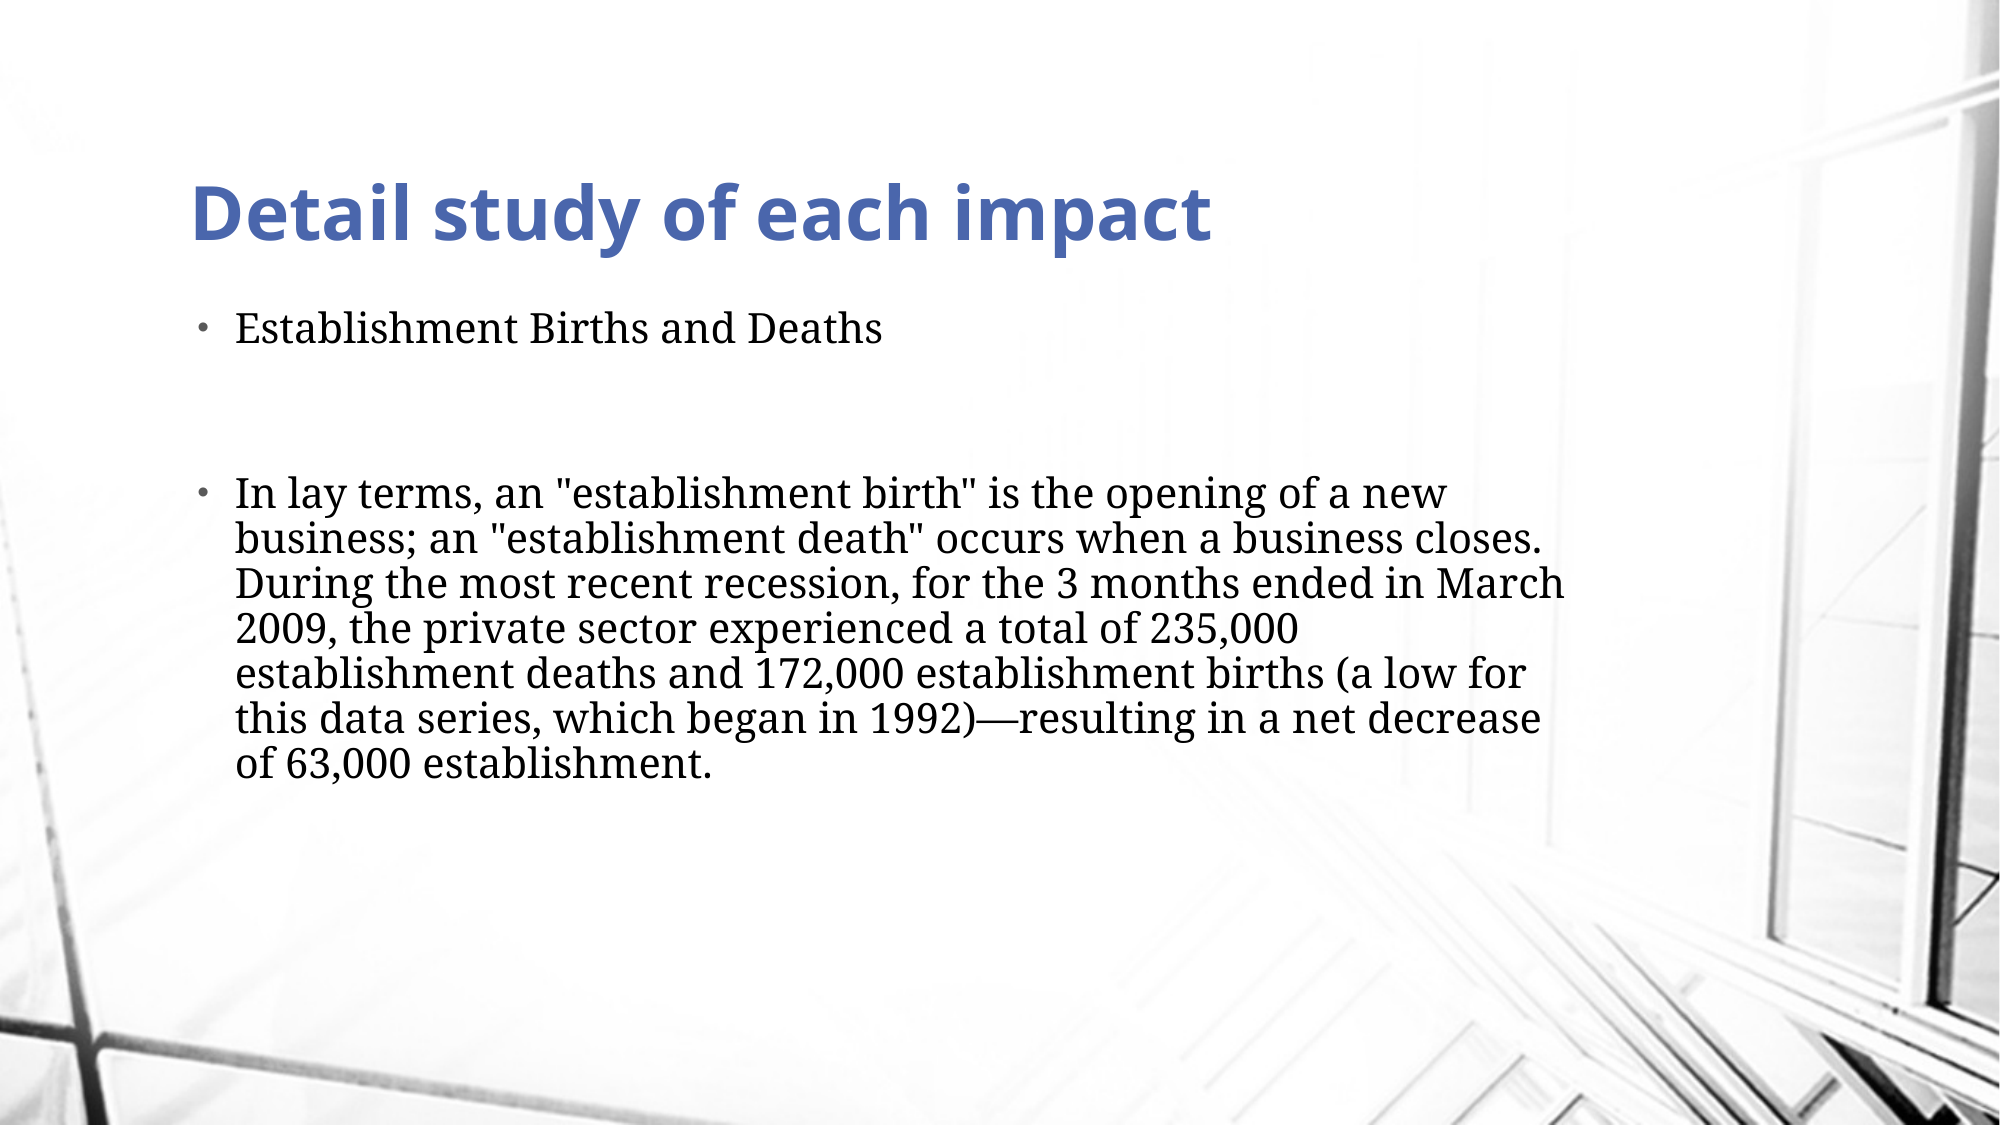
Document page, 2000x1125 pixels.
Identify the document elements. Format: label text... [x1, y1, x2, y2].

title Detail study of each impact [174, 87, 1600, 263]
list Establishment Births and Deaths In lay terms, an "establishment birth" is the opening of a new business; an "establishment death" occurs when a business closes. During the most recent recession, for the 3 months ended in March 2009, the private sector experienced a total of 235,000 establishment deaths and 172,000 establishment births (a low for this data series, which began in 1992)—resulting in a net decrease of 63,000 establishment. [174, 299, 1600, 988]
picture [0, 0, 2000, 1125]
